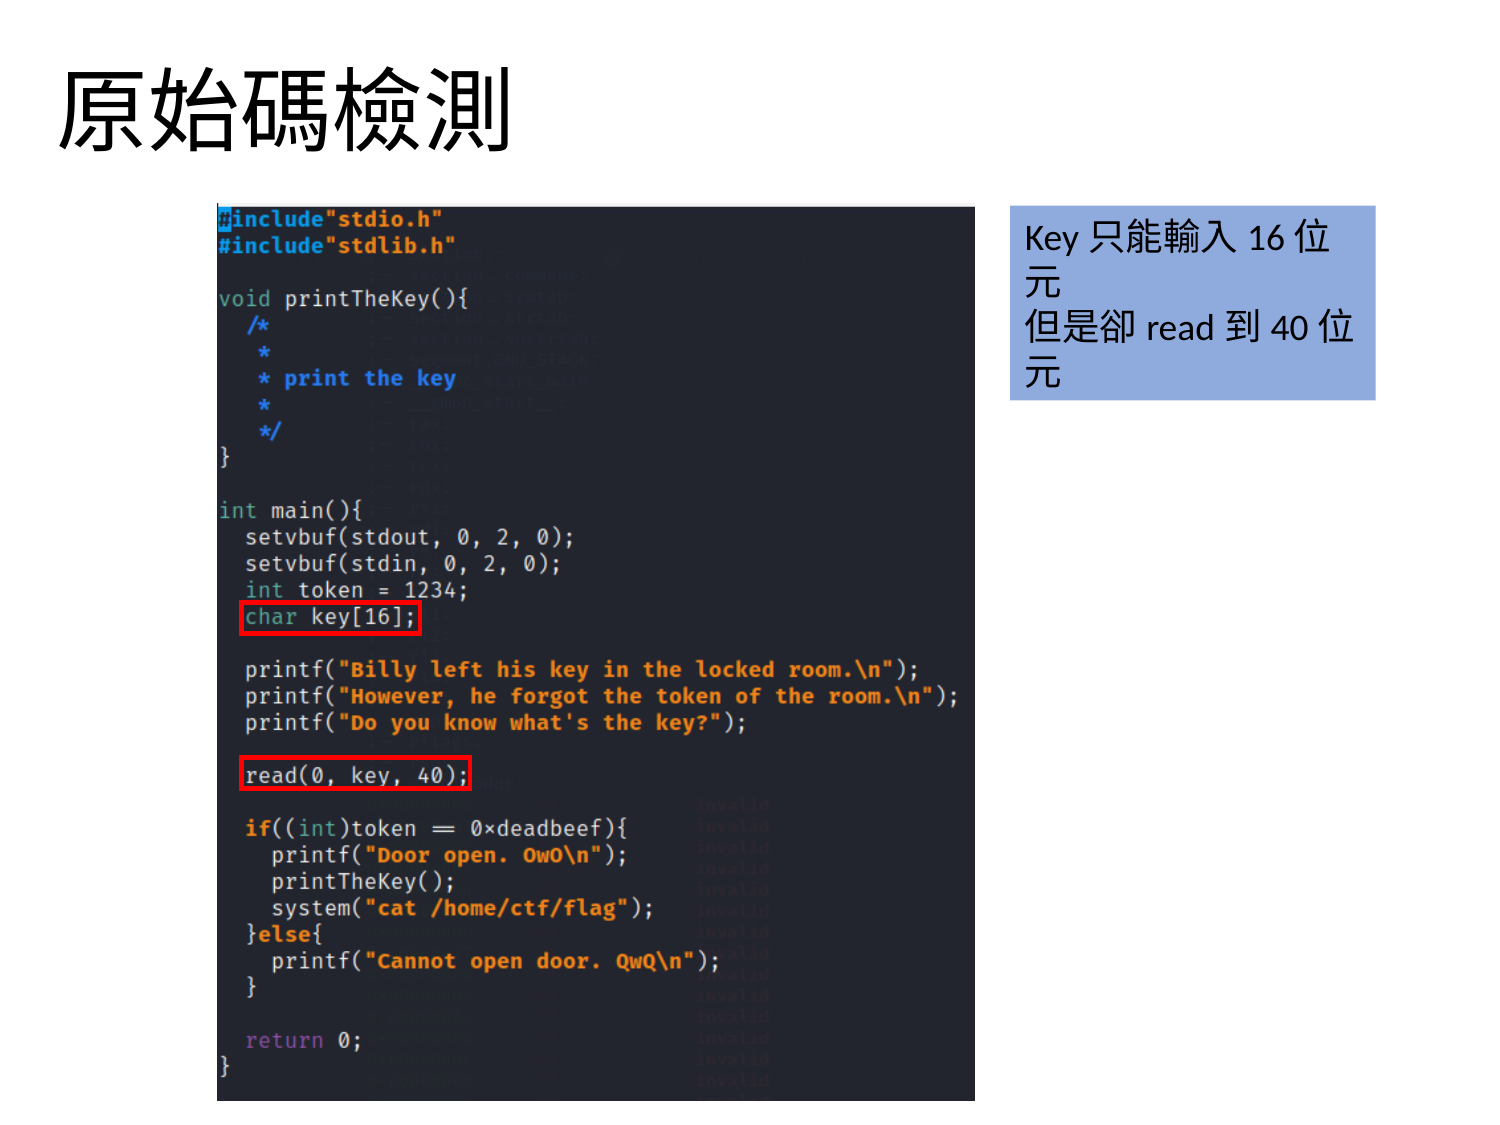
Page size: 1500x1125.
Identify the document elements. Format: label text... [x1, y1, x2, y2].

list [217, 203, 975, 1101]
title 原始碼檢測 [41, 24, 1336, 206]
text_box Key只能輸入16位元 但是卻read到40位元 [1010, 205, 1376, 401]
